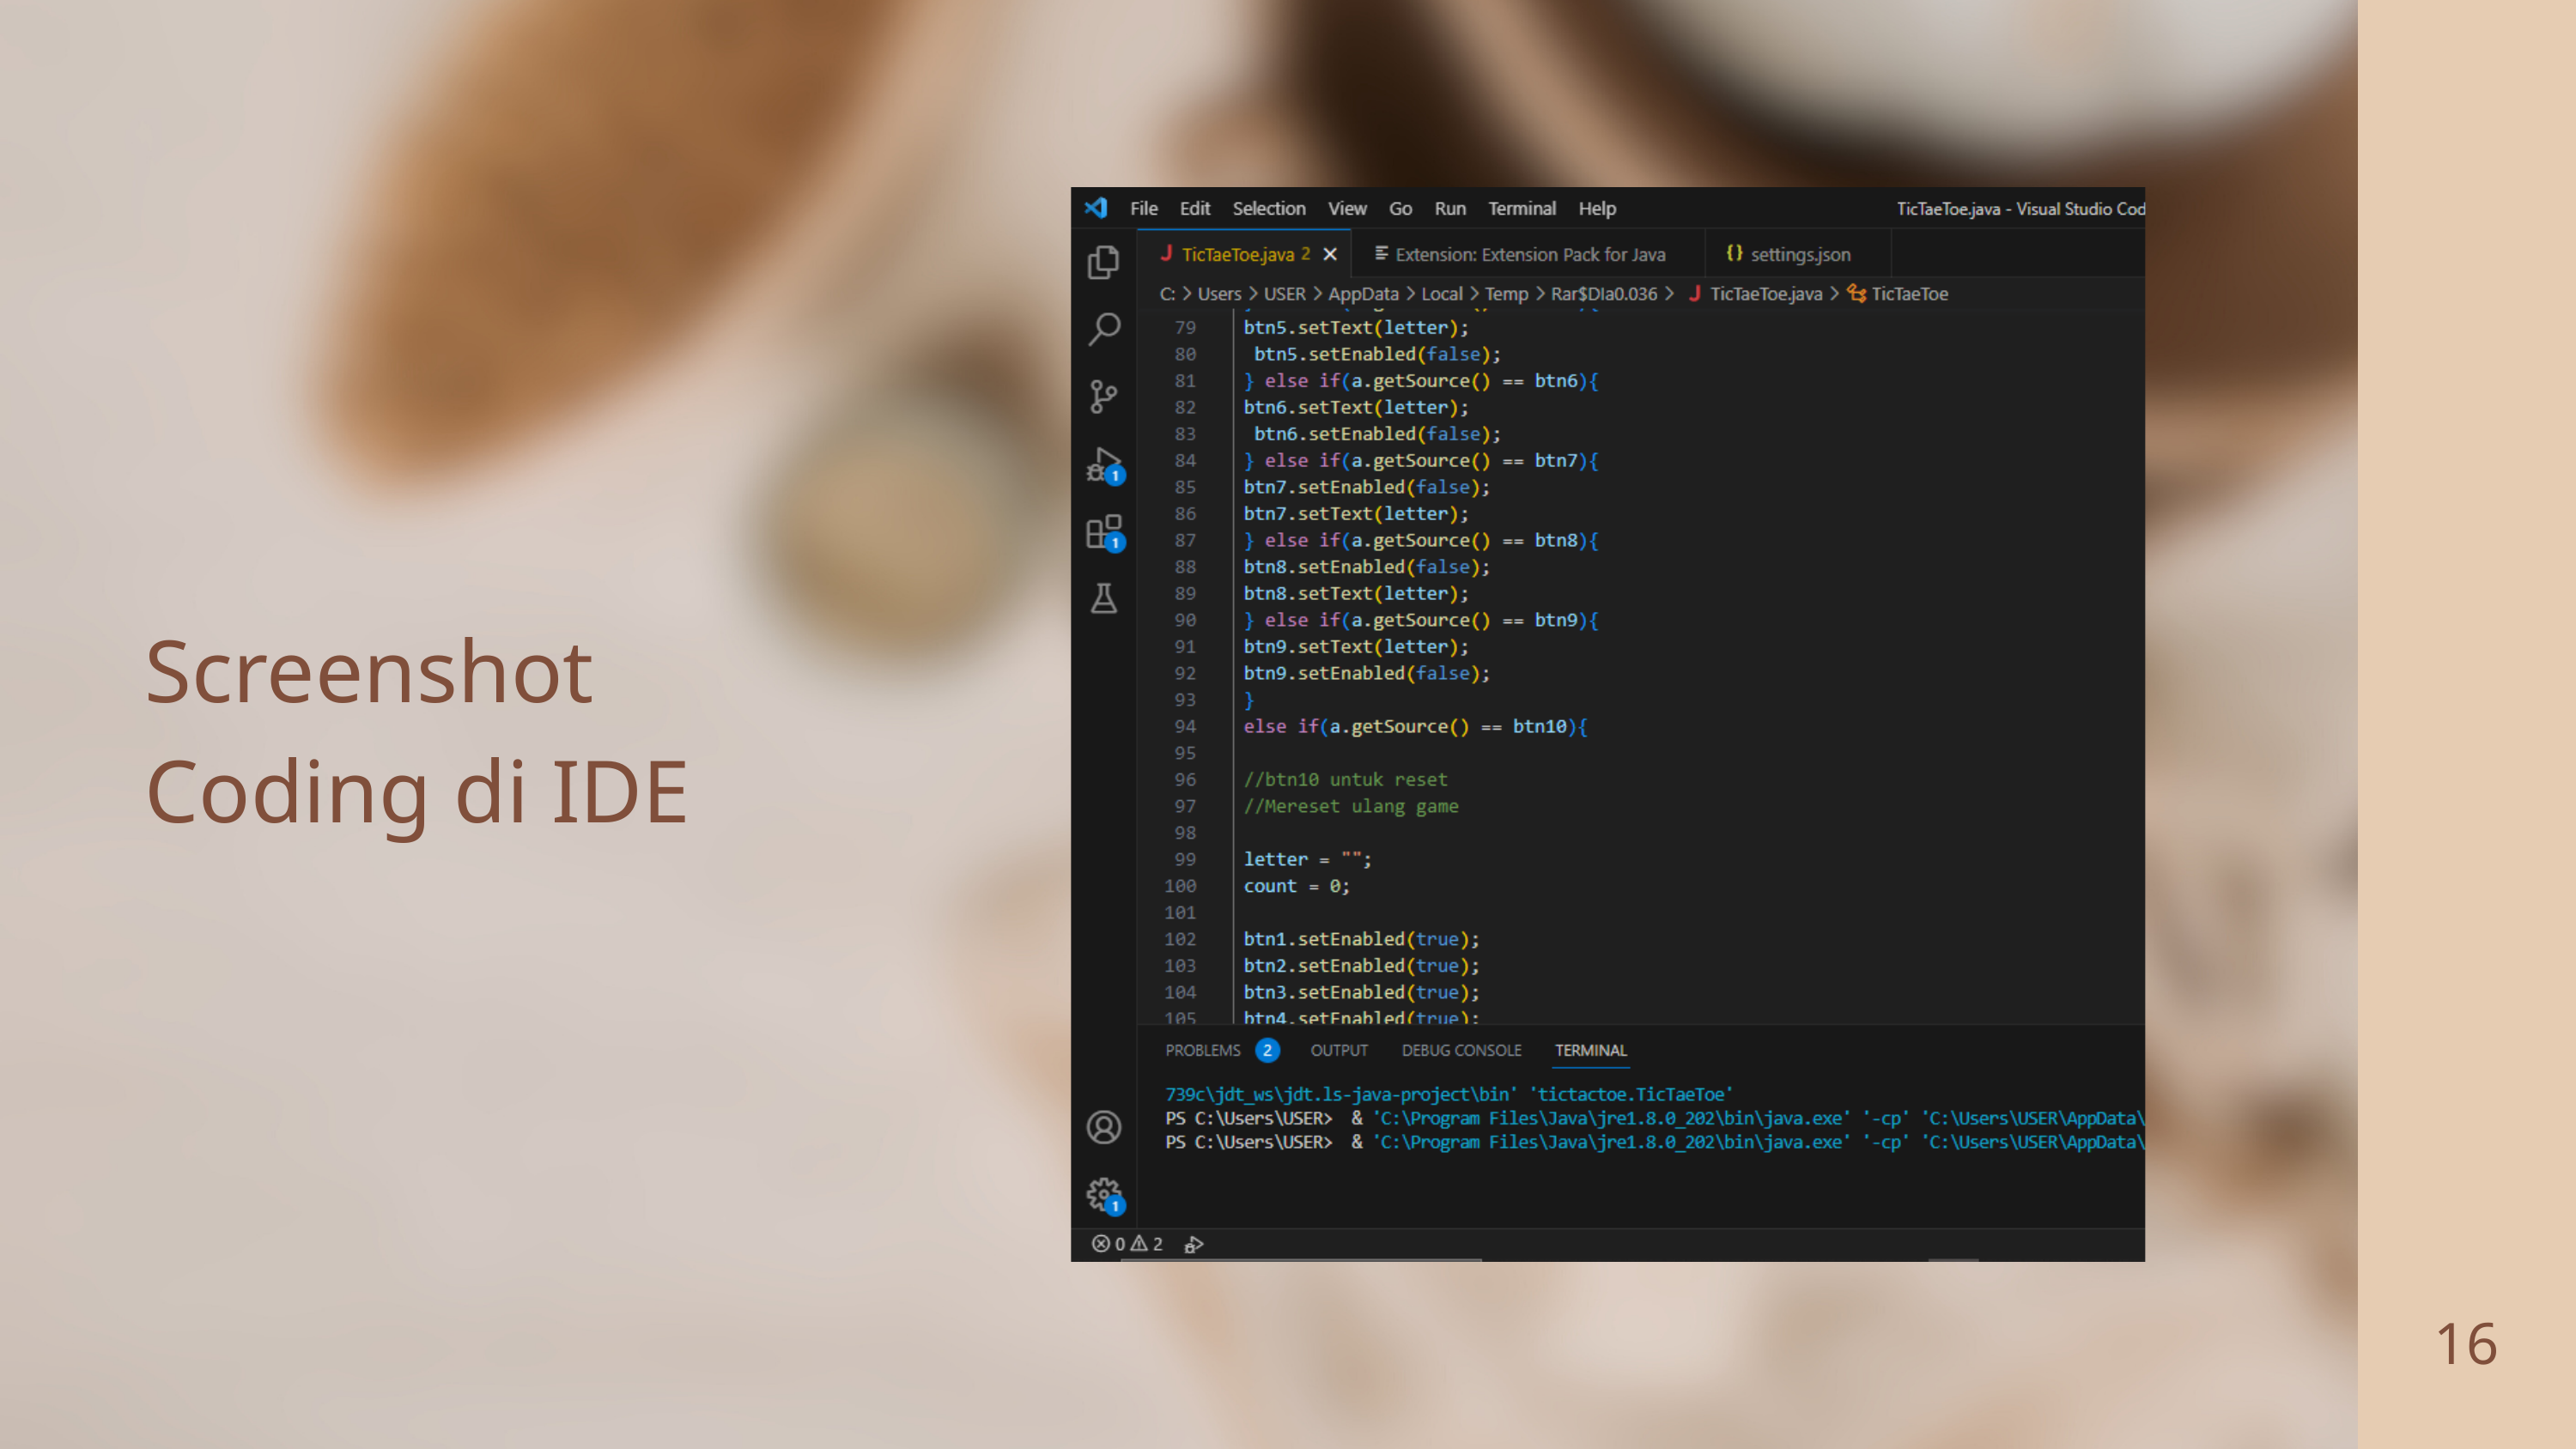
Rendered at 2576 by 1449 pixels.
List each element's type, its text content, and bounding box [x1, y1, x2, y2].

text_box Screenshot Coding di IDE [144, 600, 859, 840]
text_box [2357, 0, 2576, 1449]
text_box [0, 0, 2357, 1449]
text_box [1071, 187, 2146, 1262]
